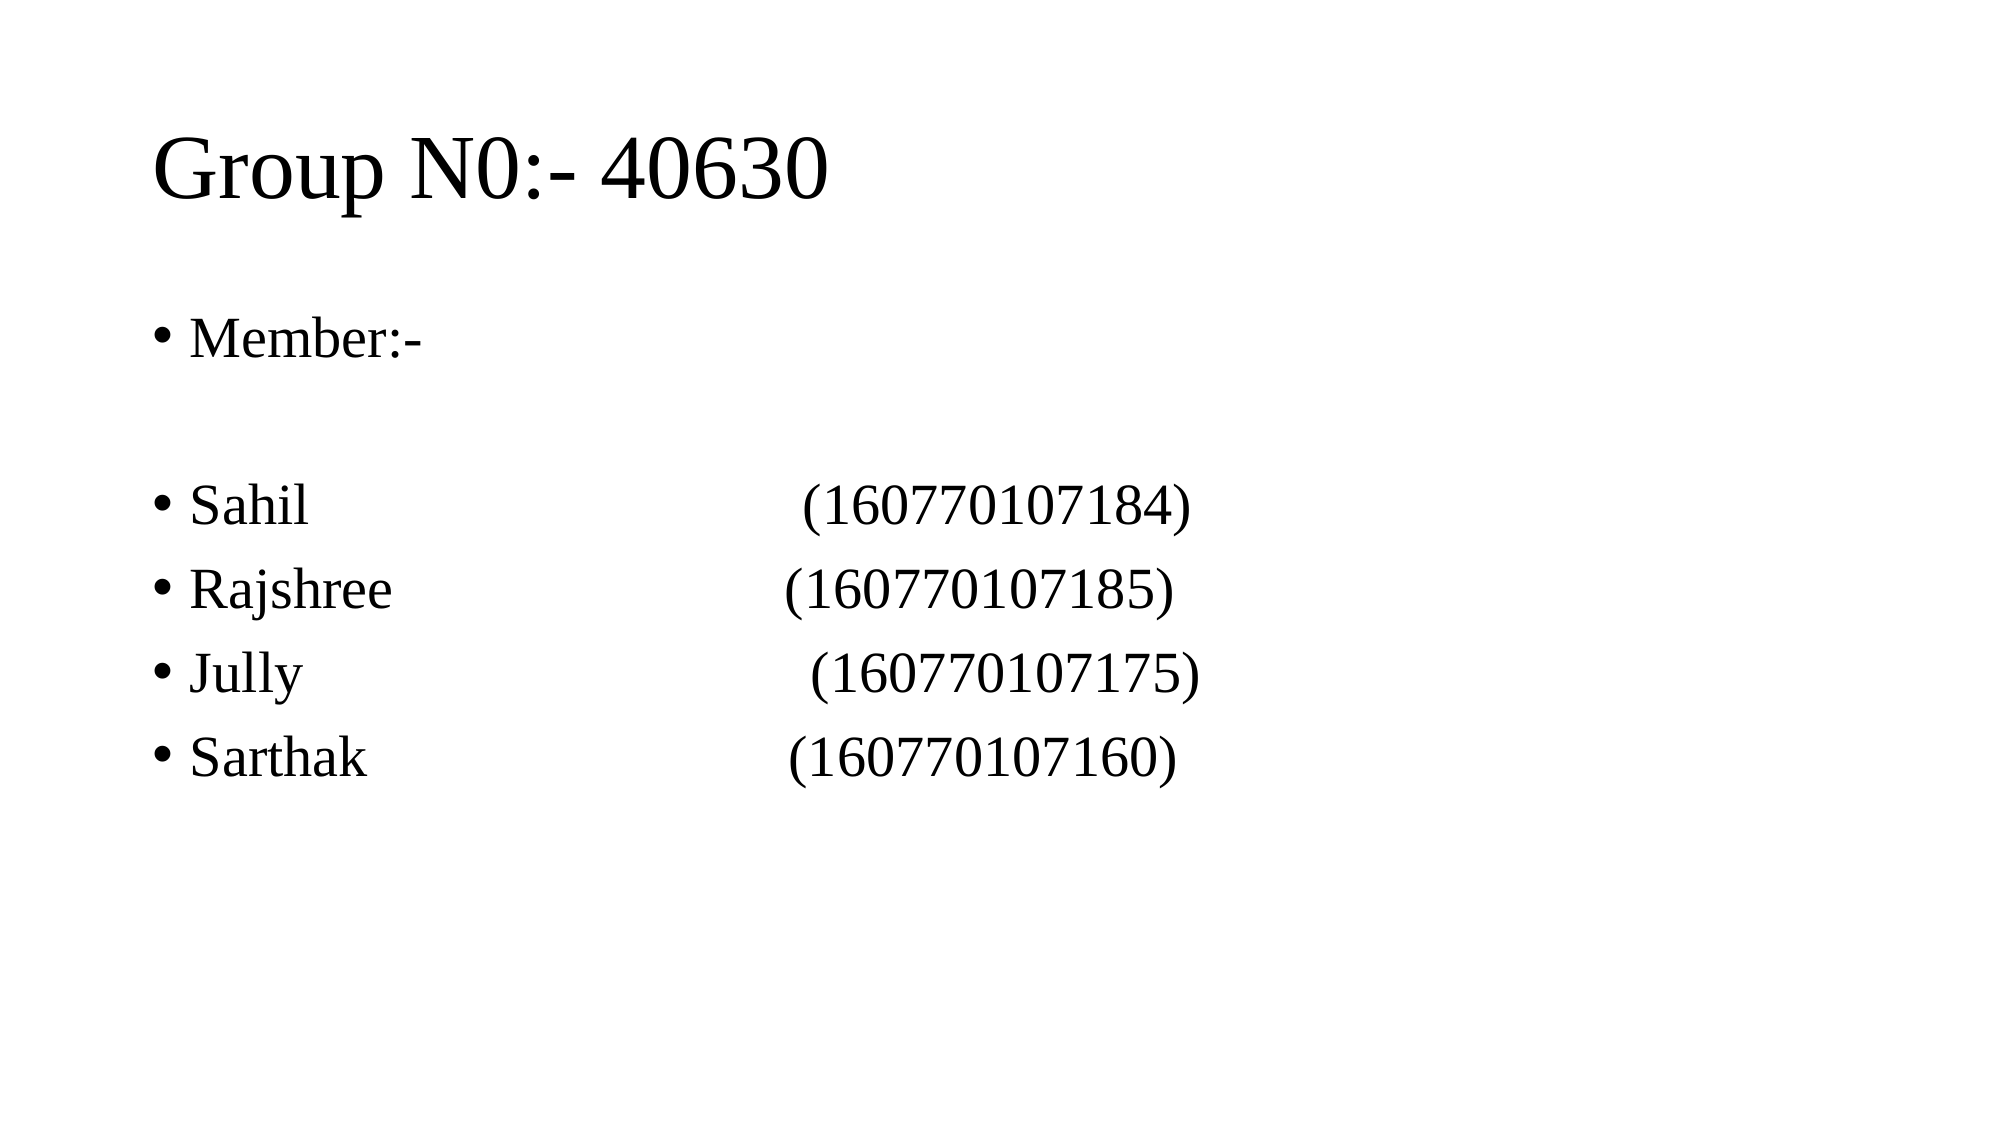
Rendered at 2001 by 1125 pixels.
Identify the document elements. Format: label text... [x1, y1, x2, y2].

title Group N0:- 40630 [137, 59, 1863, 278]
list Member:- Sahil (160770107184) Rajshree (160770107185) Jully (160770107175) Sarthak (160770107160) [137, 299, 1863, 1014]
